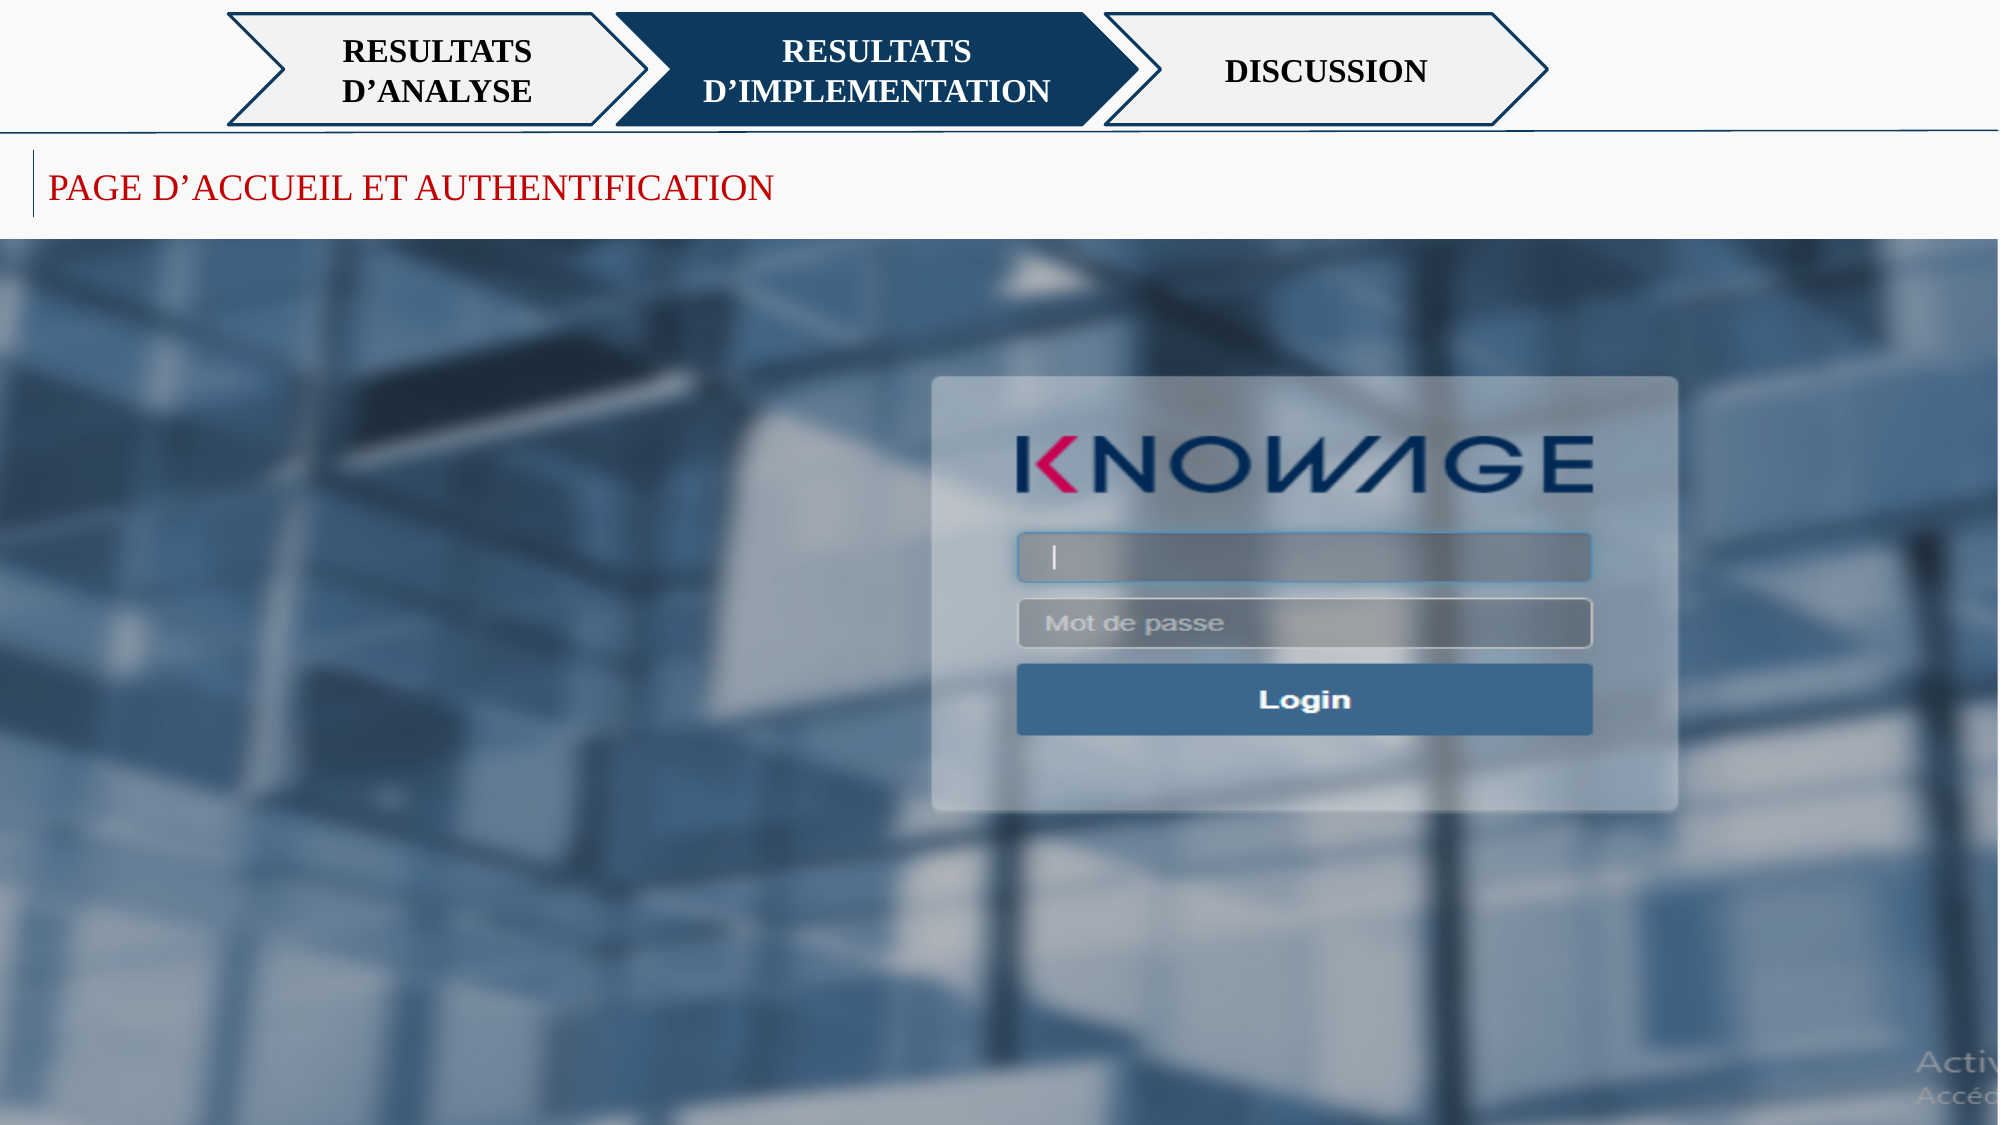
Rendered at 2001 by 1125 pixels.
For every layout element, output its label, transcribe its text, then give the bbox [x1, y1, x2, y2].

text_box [0, 130, 1998, 134]
text_box DISCUSSION [1103, 12, 1549, 127]
text_box RESULTATS D’IMPLEMENTATION [615, 12, 1139, 127]
picture [0, 0, 2000, 1125]
text_box PAGE D’ACCUEIL ET AUTHENTIFICATION [34, 155, 1182, 216]
text_box RESULTATS D’ANALYSE [226, 12, 649, 127]
